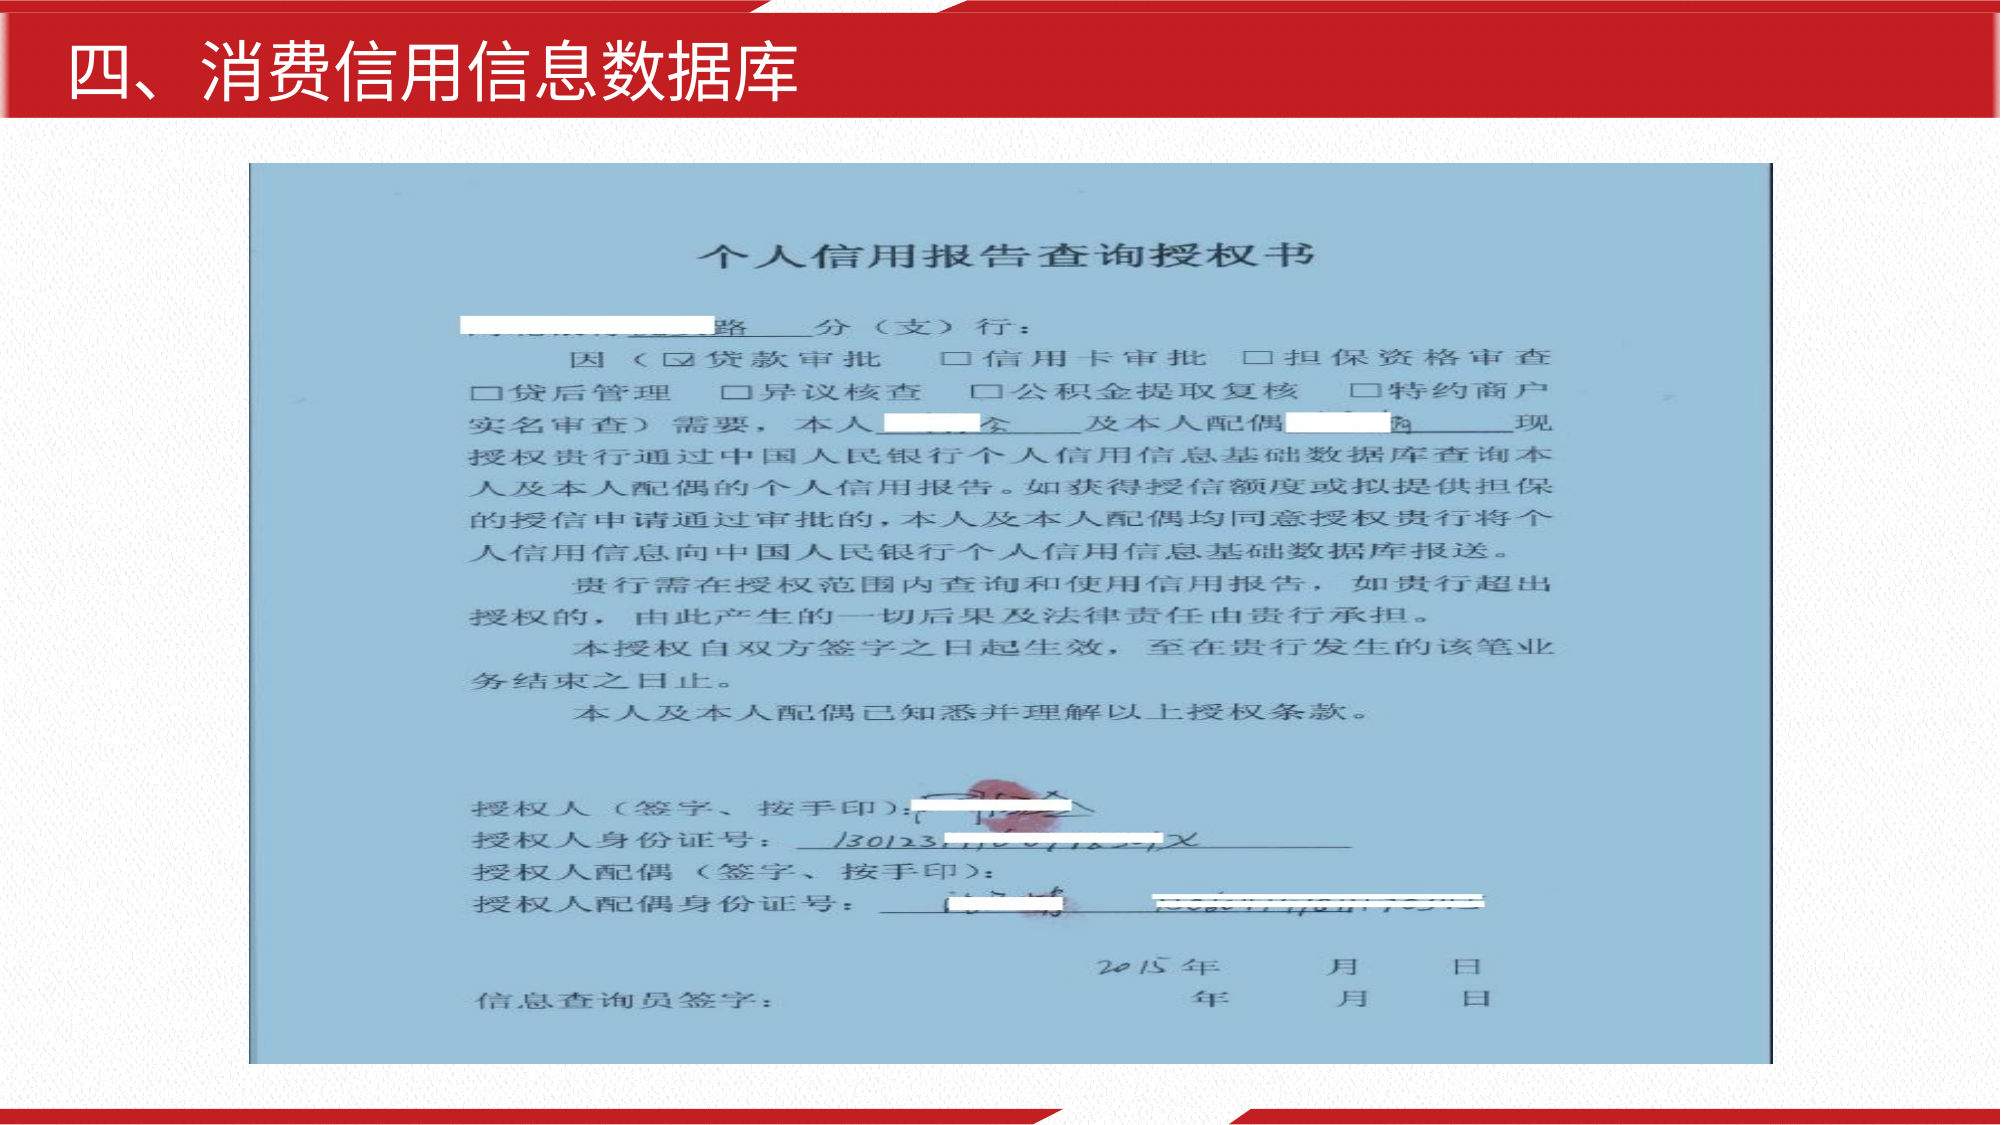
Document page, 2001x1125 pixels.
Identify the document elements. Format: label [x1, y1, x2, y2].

picture [0, 12, 2000, 118]
text_box [0, 0, 2000, 12]
picture [249, 163, 1773, 1064]
text_box [0, 118, 2000, 1125]
